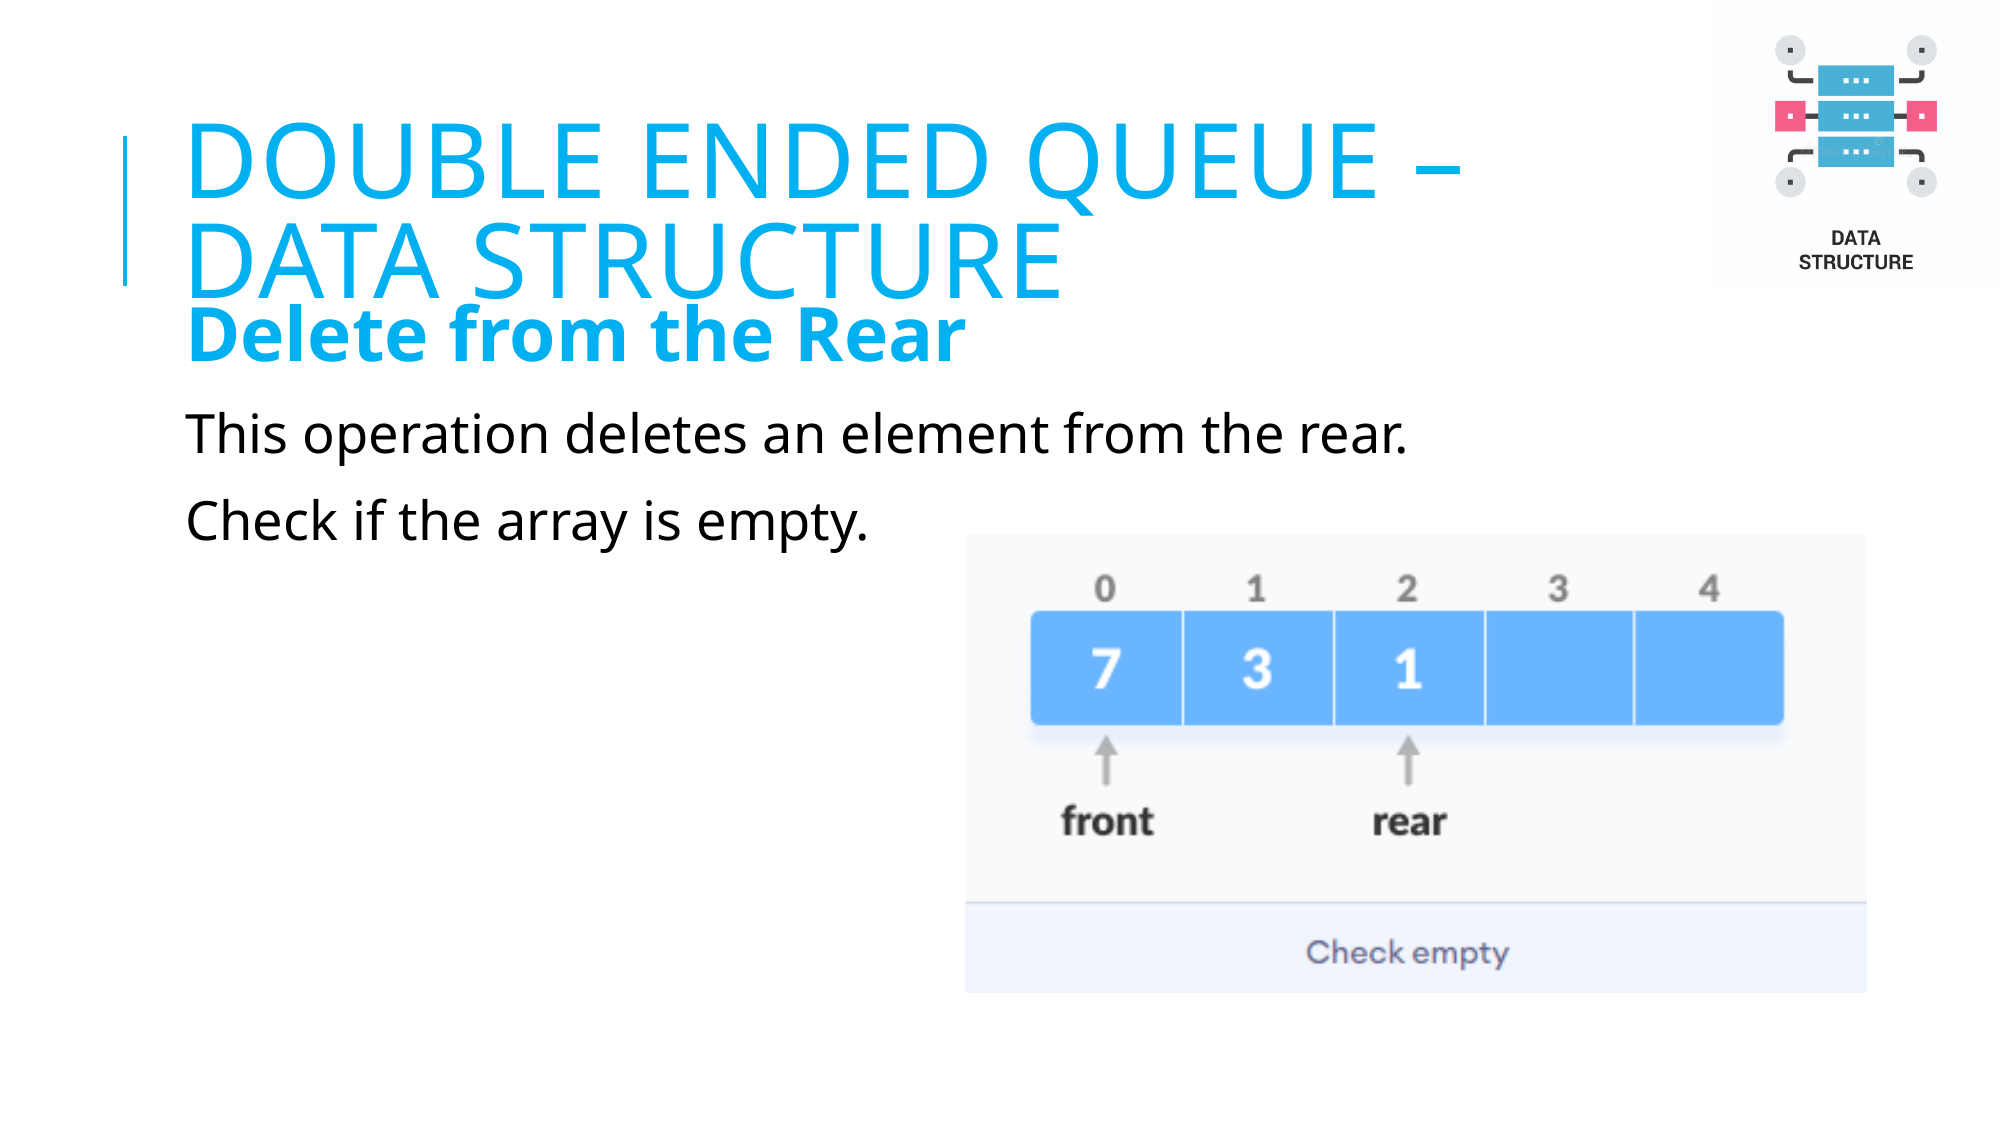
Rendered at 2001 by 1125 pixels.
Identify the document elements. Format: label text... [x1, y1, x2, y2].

picture [1712, 2, 2000, 291]
picture [964, 534, 1868, 993]
title DOUBLE ENDED Queue – DATA STRUCTURE [168, 96, 1763, 342]
list Delete from the Rear This operation deletes an element from the rear. Check if the array is empty. [177, 288, 1965, 1125]
